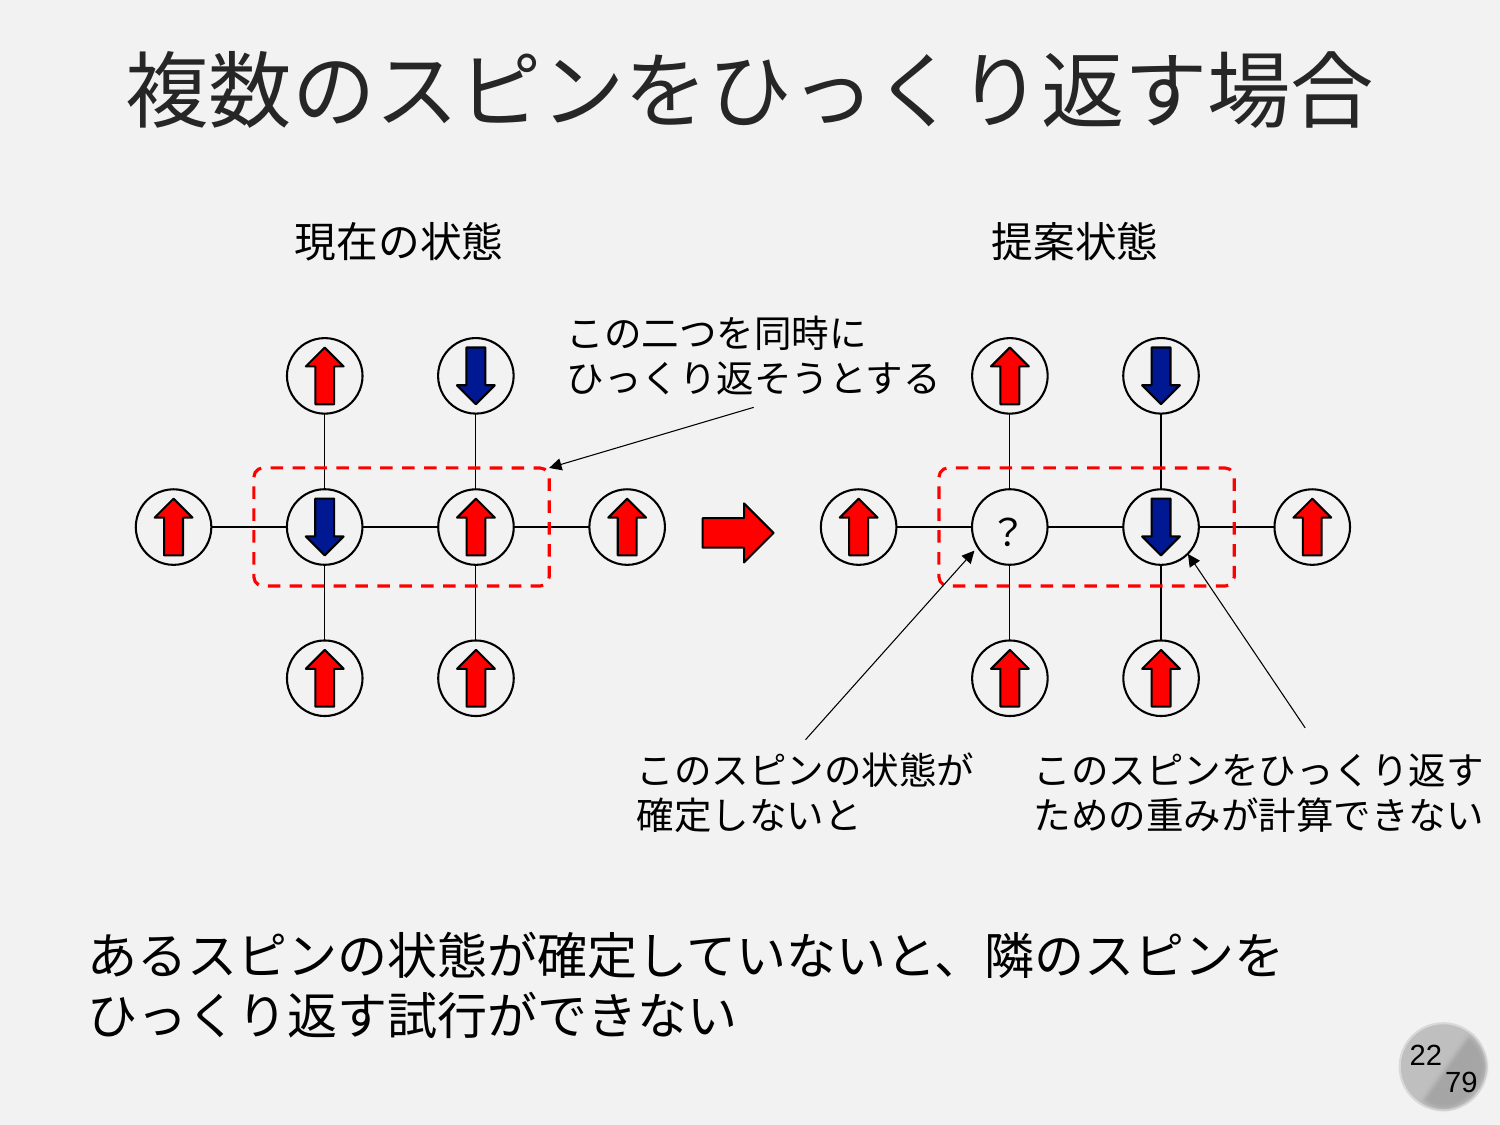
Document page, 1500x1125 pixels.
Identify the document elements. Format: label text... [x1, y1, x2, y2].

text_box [549, 408, 754, 468]
text_box この二つを同時に ひっくり返そうとする [551, 302, 956, 408]
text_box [820, 338, 1351, 717]
text_box [701, 502, 775, 564]
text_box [1187, 553, 1306, 728]
text_box このスピンをひっくり返す ための重みが計算できない [1019, 739, 1499, 845]
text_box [135, 338, 665, 717]
list 複数のスピンをひっくり返す場合 [0, 31, 1500, 155]
text_box あるスピンの状態が確定していないと、隣のスピンを ひっくり返す試行ができない [72, 916, 1299, 1052]
text_box このスピンの状態が 確定しないと [621, 739, 990, 845]
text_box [805, 550, 975, 740]
